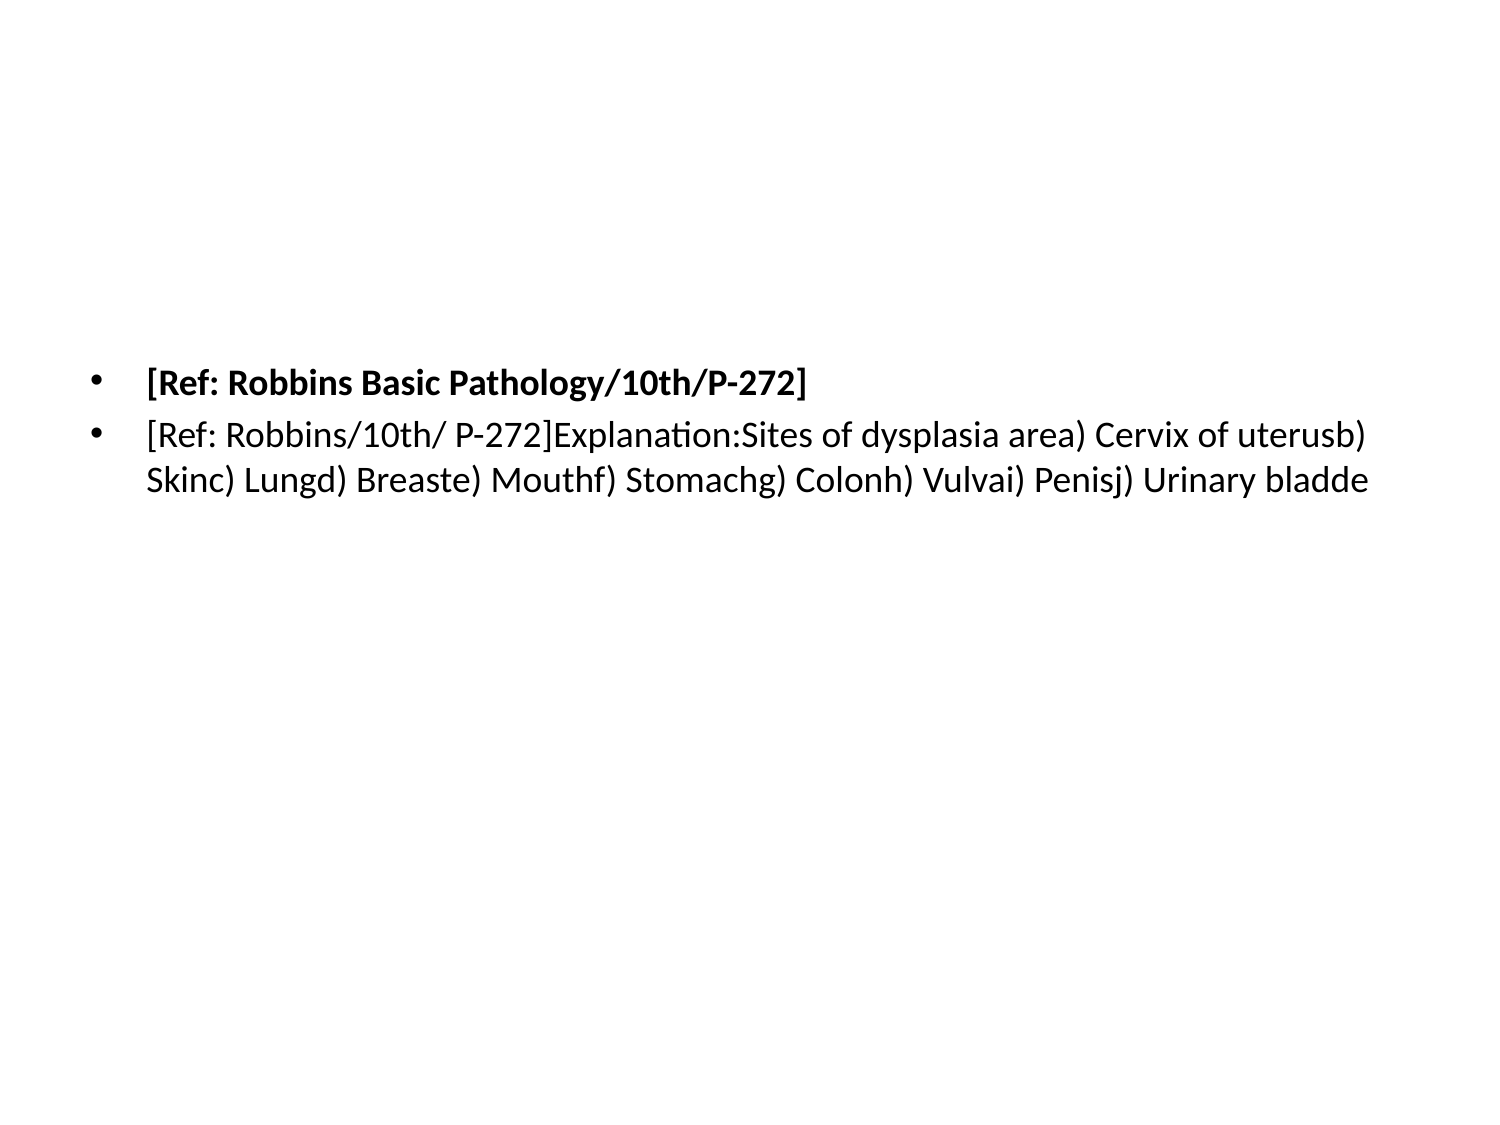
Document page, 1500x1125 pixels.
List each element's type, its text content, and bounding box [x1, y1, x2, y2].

list [Ref: Robbins Basic Pathology/10th/P-272] [Ref: Robbins/10th/ P-272]Explanation:Sites of dysplasia area) Cervix of uterusb) Skinc) Lungd) Breaste) Mouthf) Stomachg) Colonh) Vulvai) Penisj) Urinary bladde [75, 262, 1425, 1005]
